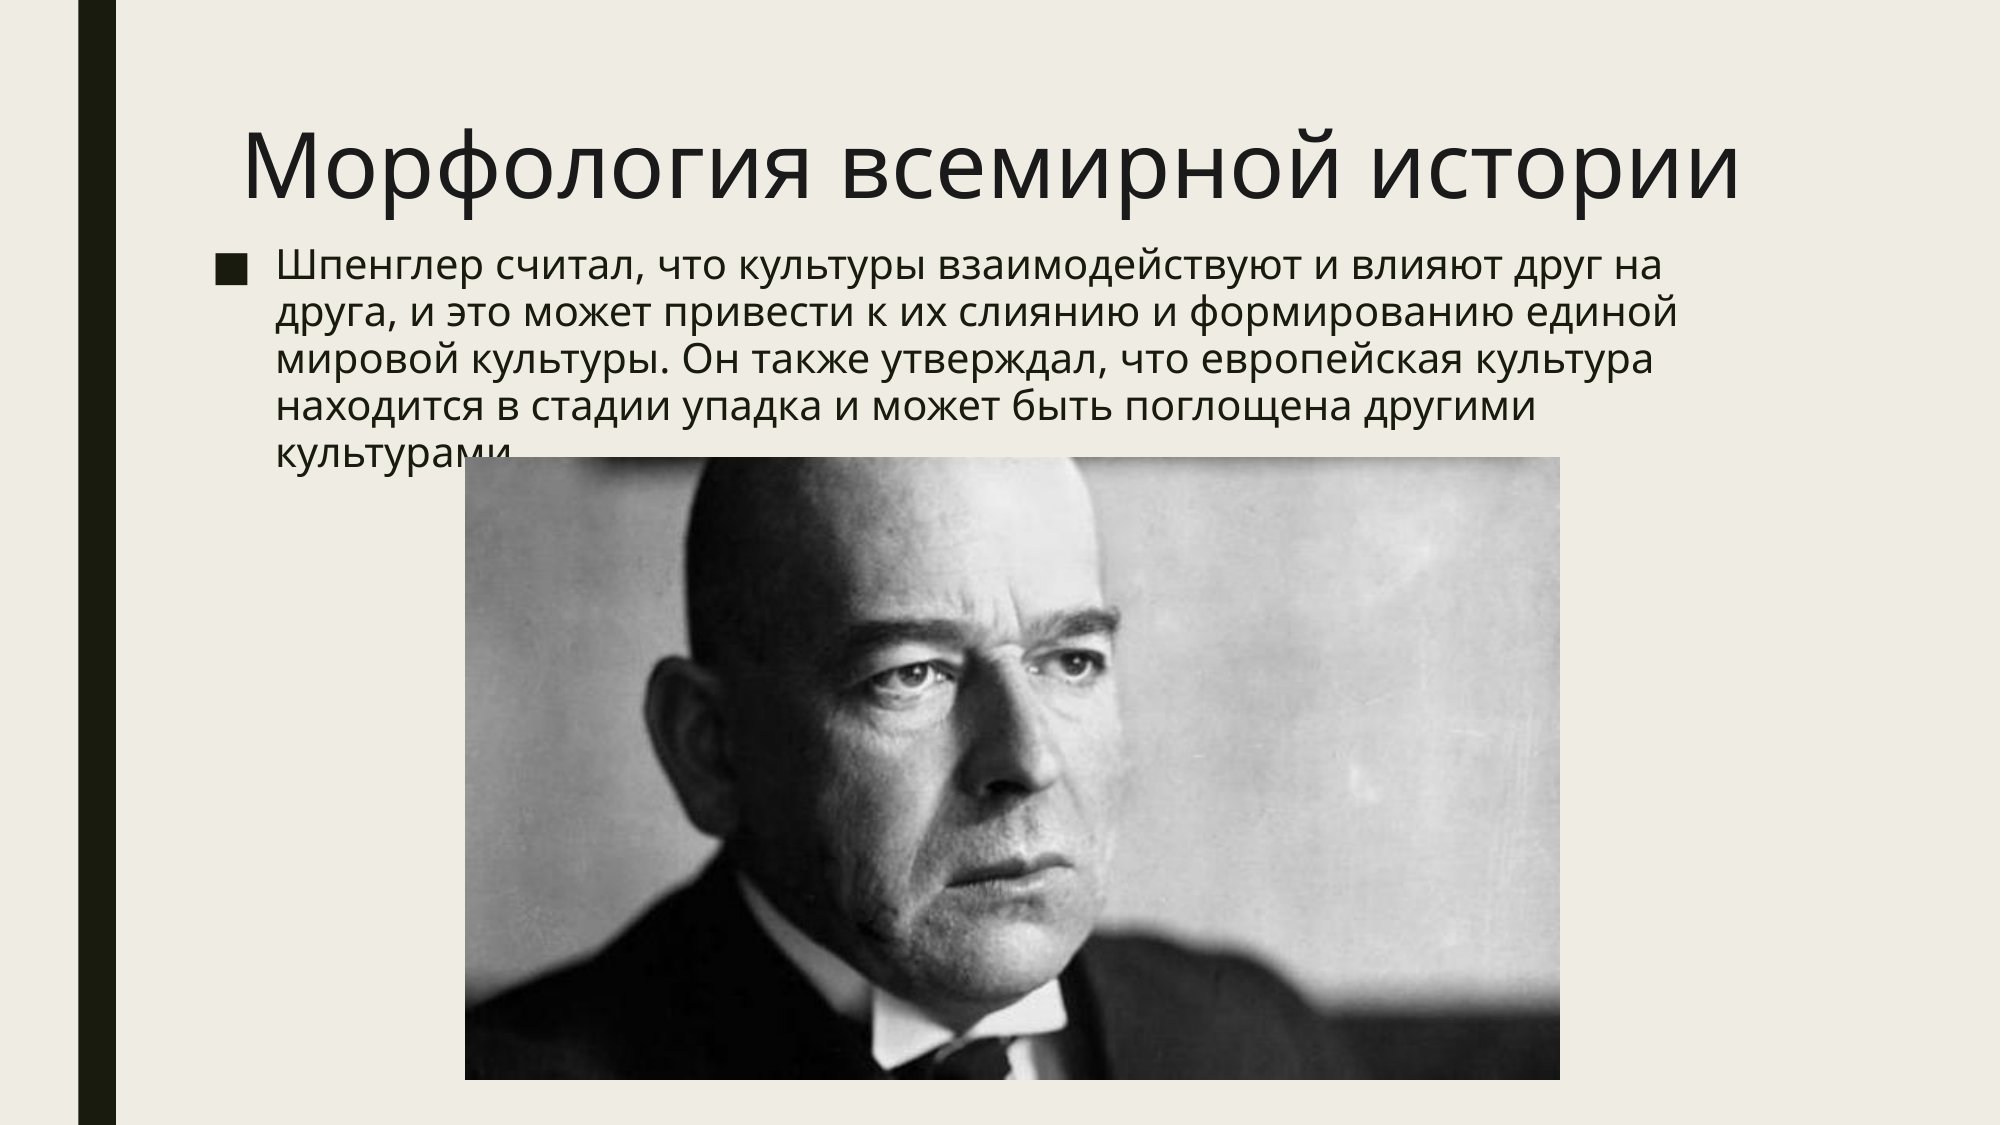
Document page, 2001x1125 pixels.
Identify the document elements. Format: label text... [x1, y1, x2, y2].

title Морфология всемирной истории [225, 112, 1800, 357]
list Шпенглер считал, что культуры взаимодействуют и влияют друг на друга, и это может привести к их слиянию и формированию единой мировой культуры. Он также утверждал, что европейская культура находится в стадии упадка и может быть поглощена другими культурами. [196, 234, 1772, 902]
picture [465, 457, 1560, 1080]
